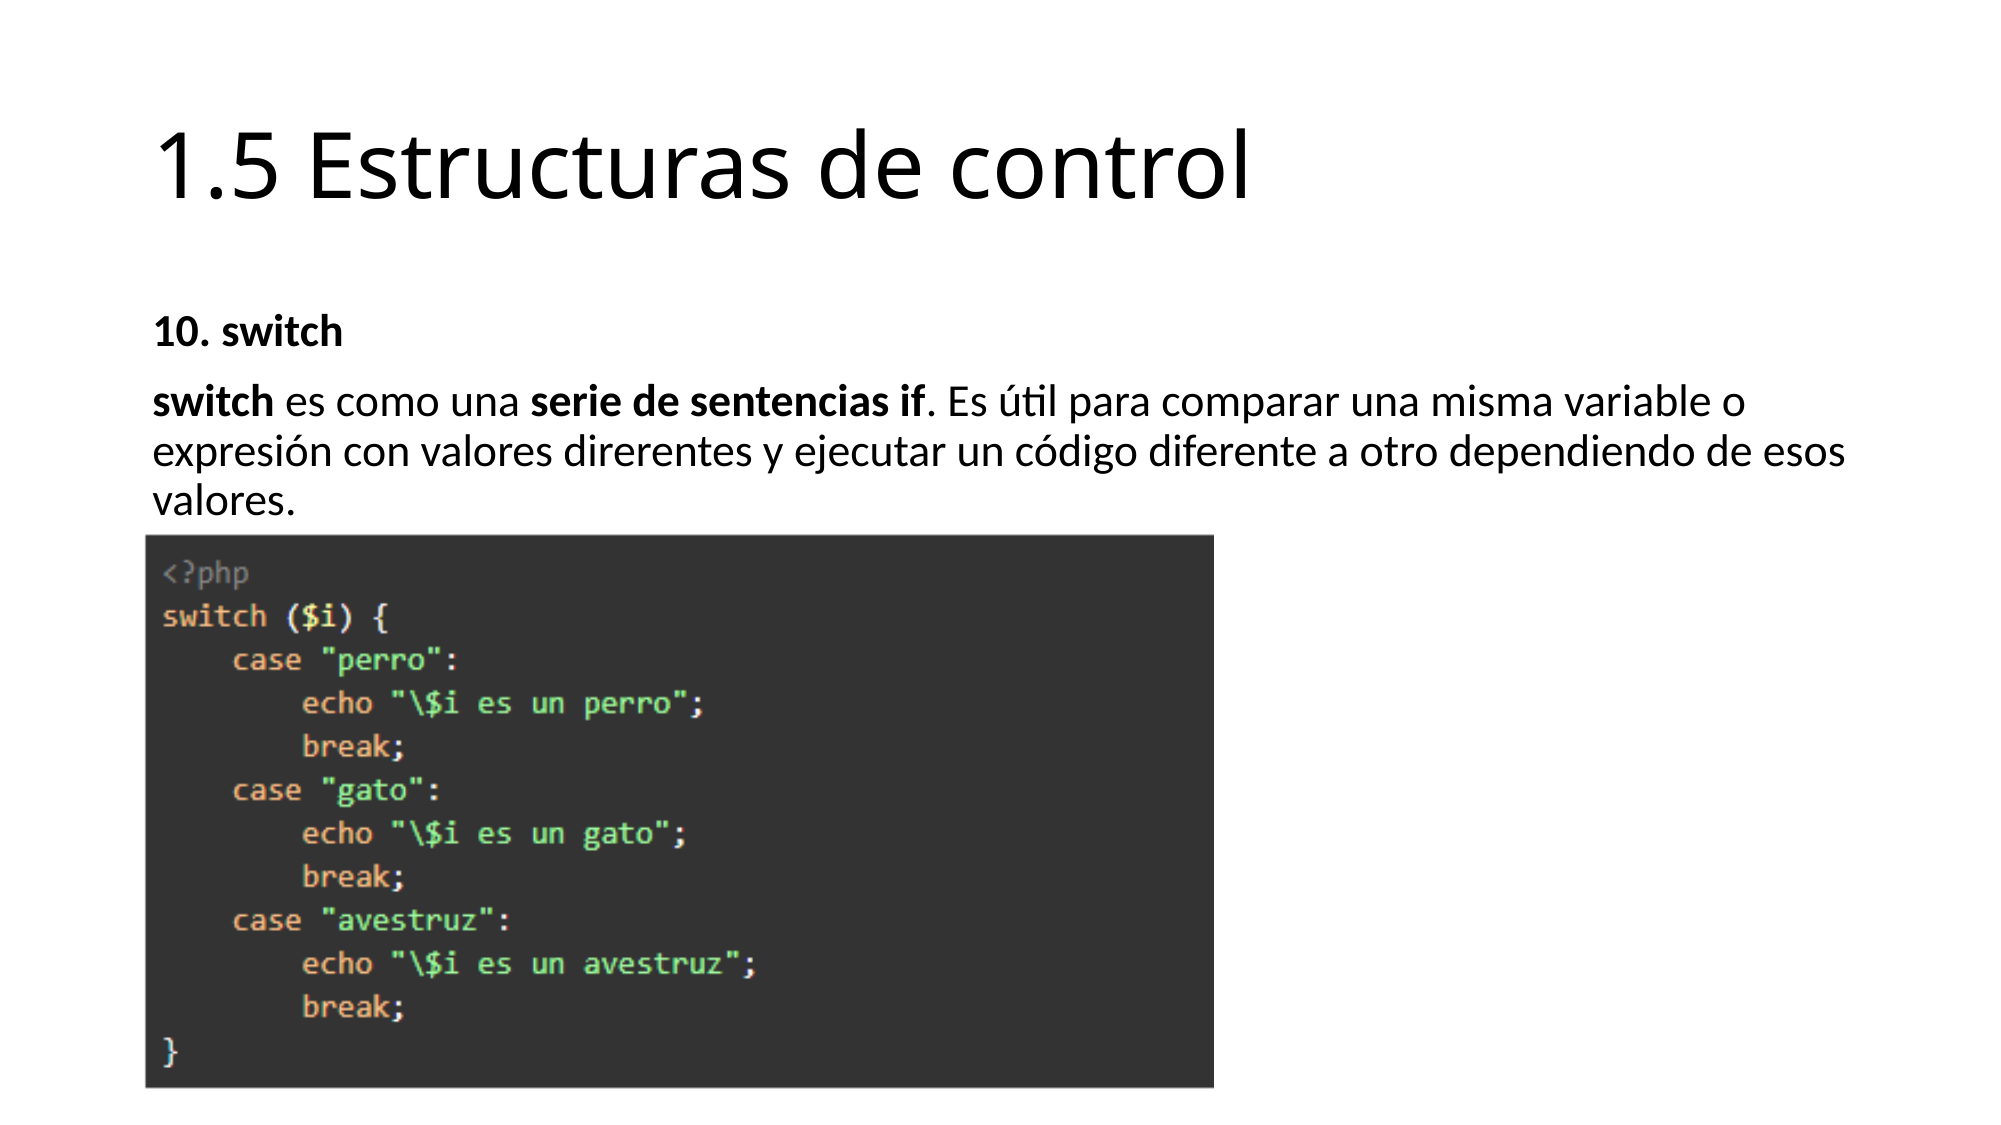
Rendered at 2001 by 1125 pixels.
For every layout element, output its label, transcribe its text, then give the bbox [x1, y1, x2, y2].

list 10. switch switch es como una serie de sentencias if. Es útil para comparar una misma variable o expresión con valores direrentes y ejecutar un código diferente a otro dependiendo de esos valores. [137, 299, 1863, 1100]
picture [137, 531, 1214, 1100]
title 1.5 Estructuras de control [137, 59, 1863, 278]
